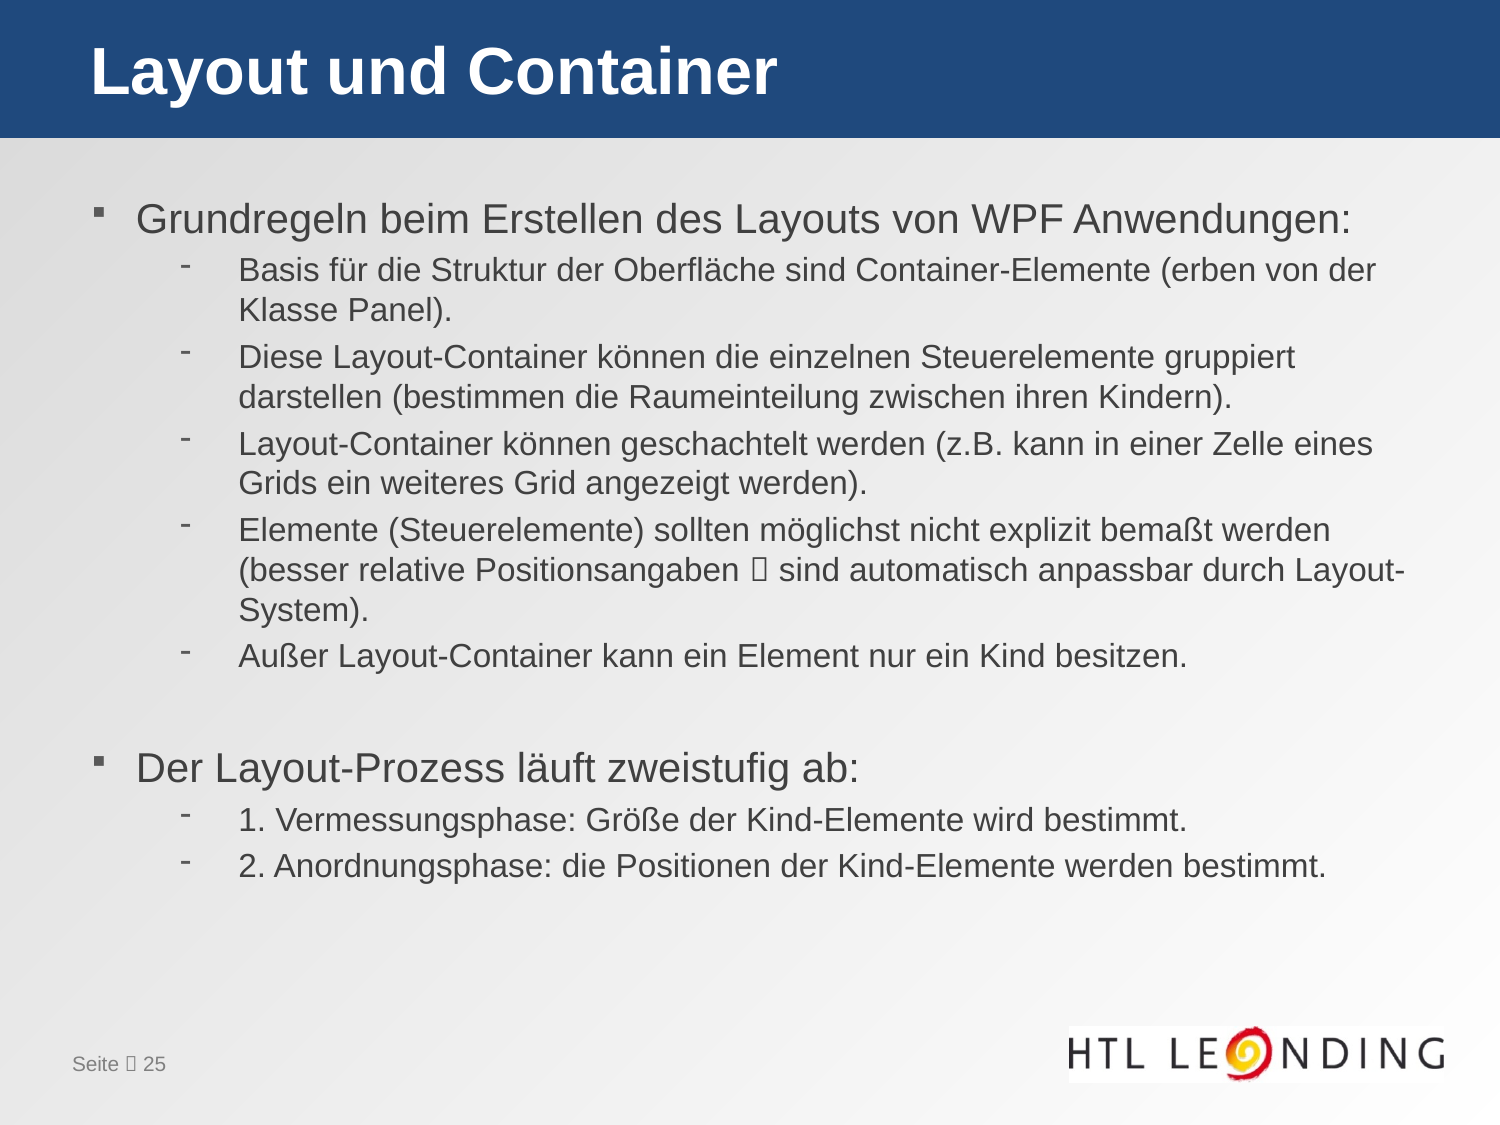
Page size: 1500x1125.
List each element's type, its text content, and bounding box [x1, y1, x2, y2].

title Layout und Container [75, 20, 1425, 208]
list Grundregeln beim Erstellen des Layouts von WPF Anwendungen: Basis für die Struktur der Oberfläche sind Container-Elemente (erben von der Klasse Panel). Diese Layout-Container können die einzelnen Steuerelemente gruppiert darstellen (bestimmen die Raumeinteilung zwischen ihren Kindern). Layout-Container können geschachtelt werden (z.B. kann in einer Zelle eines Grids ein weiteres Grid angezeigt werden). Elemente (Steuerelemente) sollten möglichst nicht explizit bemaßt werden (besser relative Positionsangaben  sind automatisch anpassbar durch Layout-System). Außer Layout-Container kann ein Element nur ein Kind besitzen. Der Layout-Prozess läuft zweistufig ab: 1. Vermessungsphase: Größe der Kind-Elemente wird bestimmt. 2. Anordnungsphase: die Positionen der Kind-Elemente werden bestimmt. [76, 184, 1427, 927]
picture [1069, 1026, 1444, 1083]
